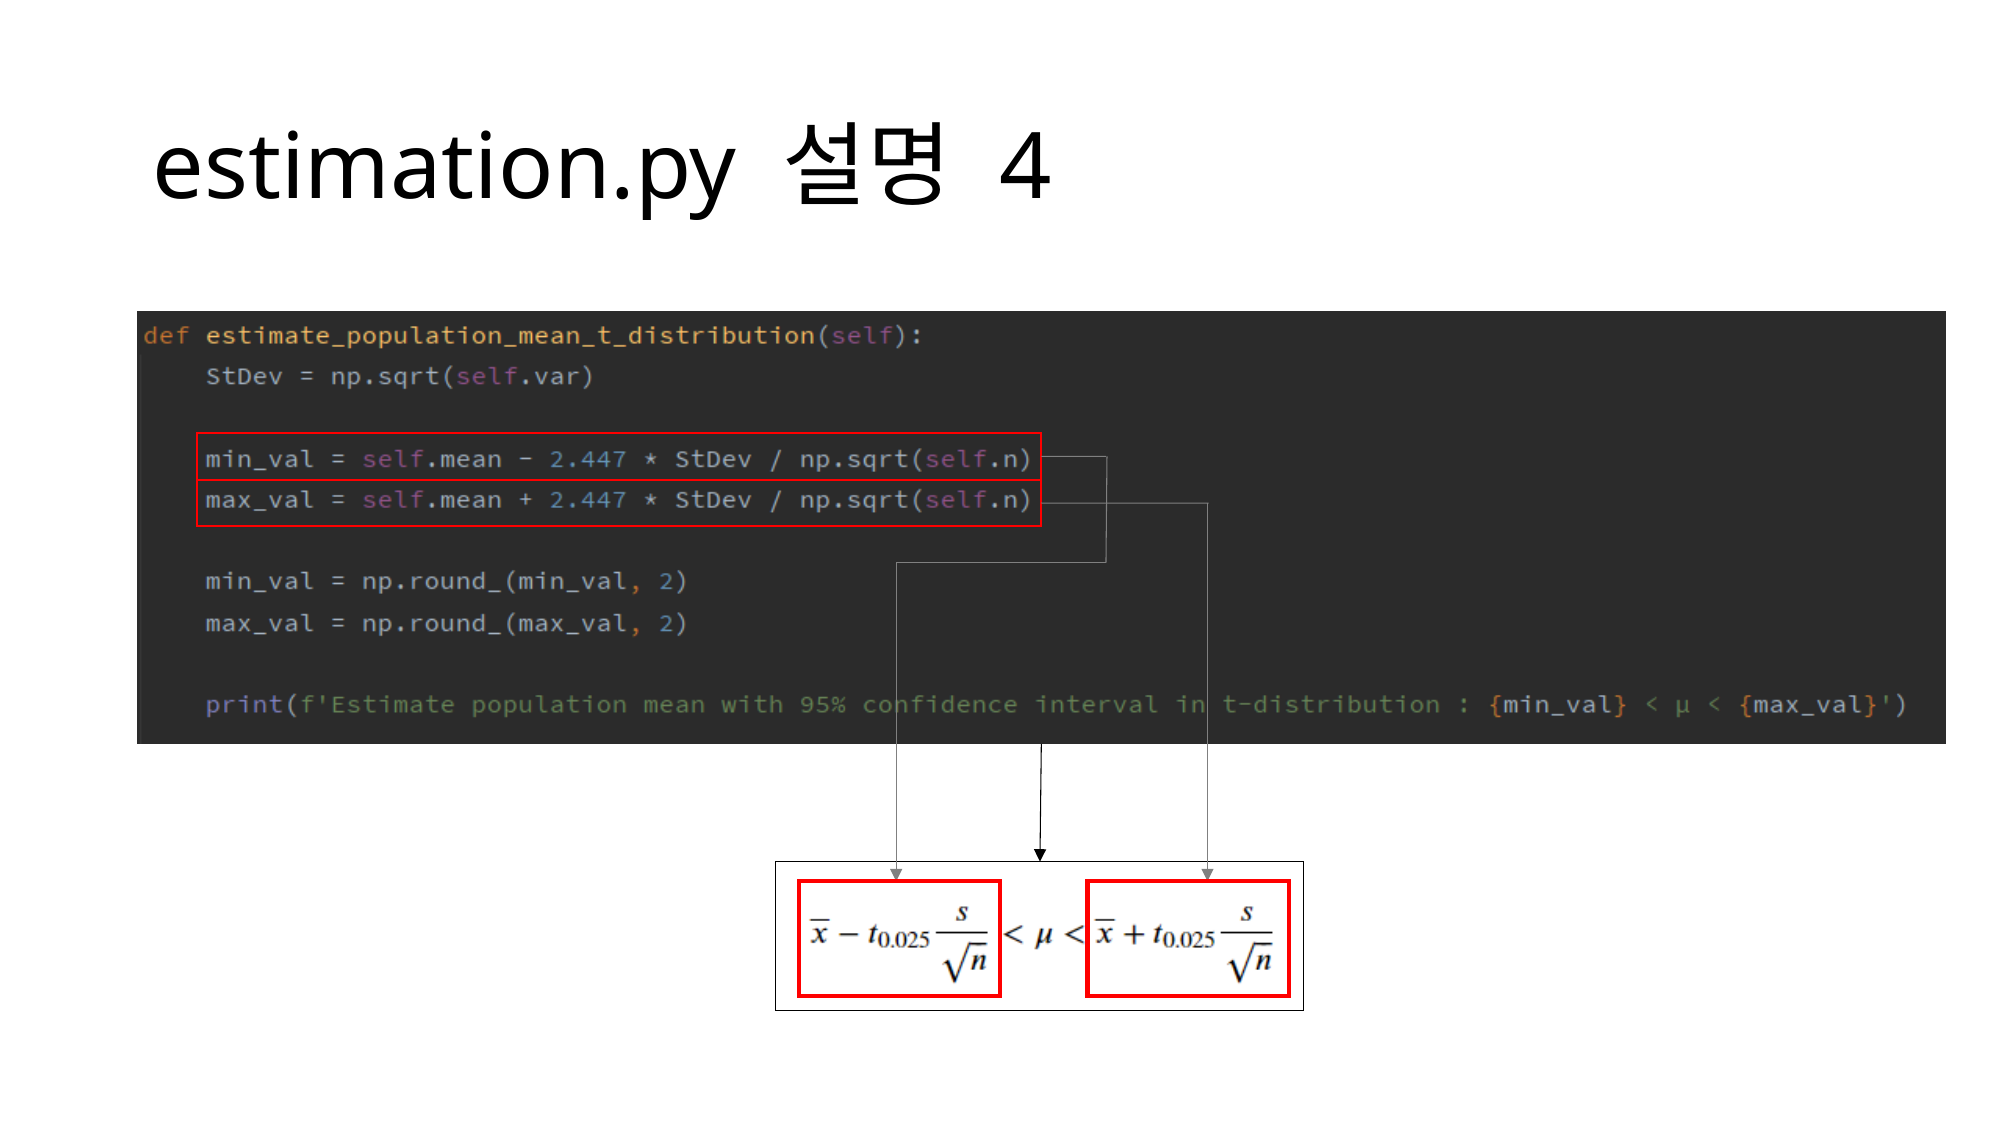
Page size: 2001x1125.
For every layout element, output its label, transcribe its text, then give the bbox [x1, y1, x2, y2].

picture [897, 504, 1207, 744]
picture [137, 311, 1946, 744]
title estimation.py 설명 4 [137, 59, 1863, 278]
picture [775, 861, 1305, 1011]
